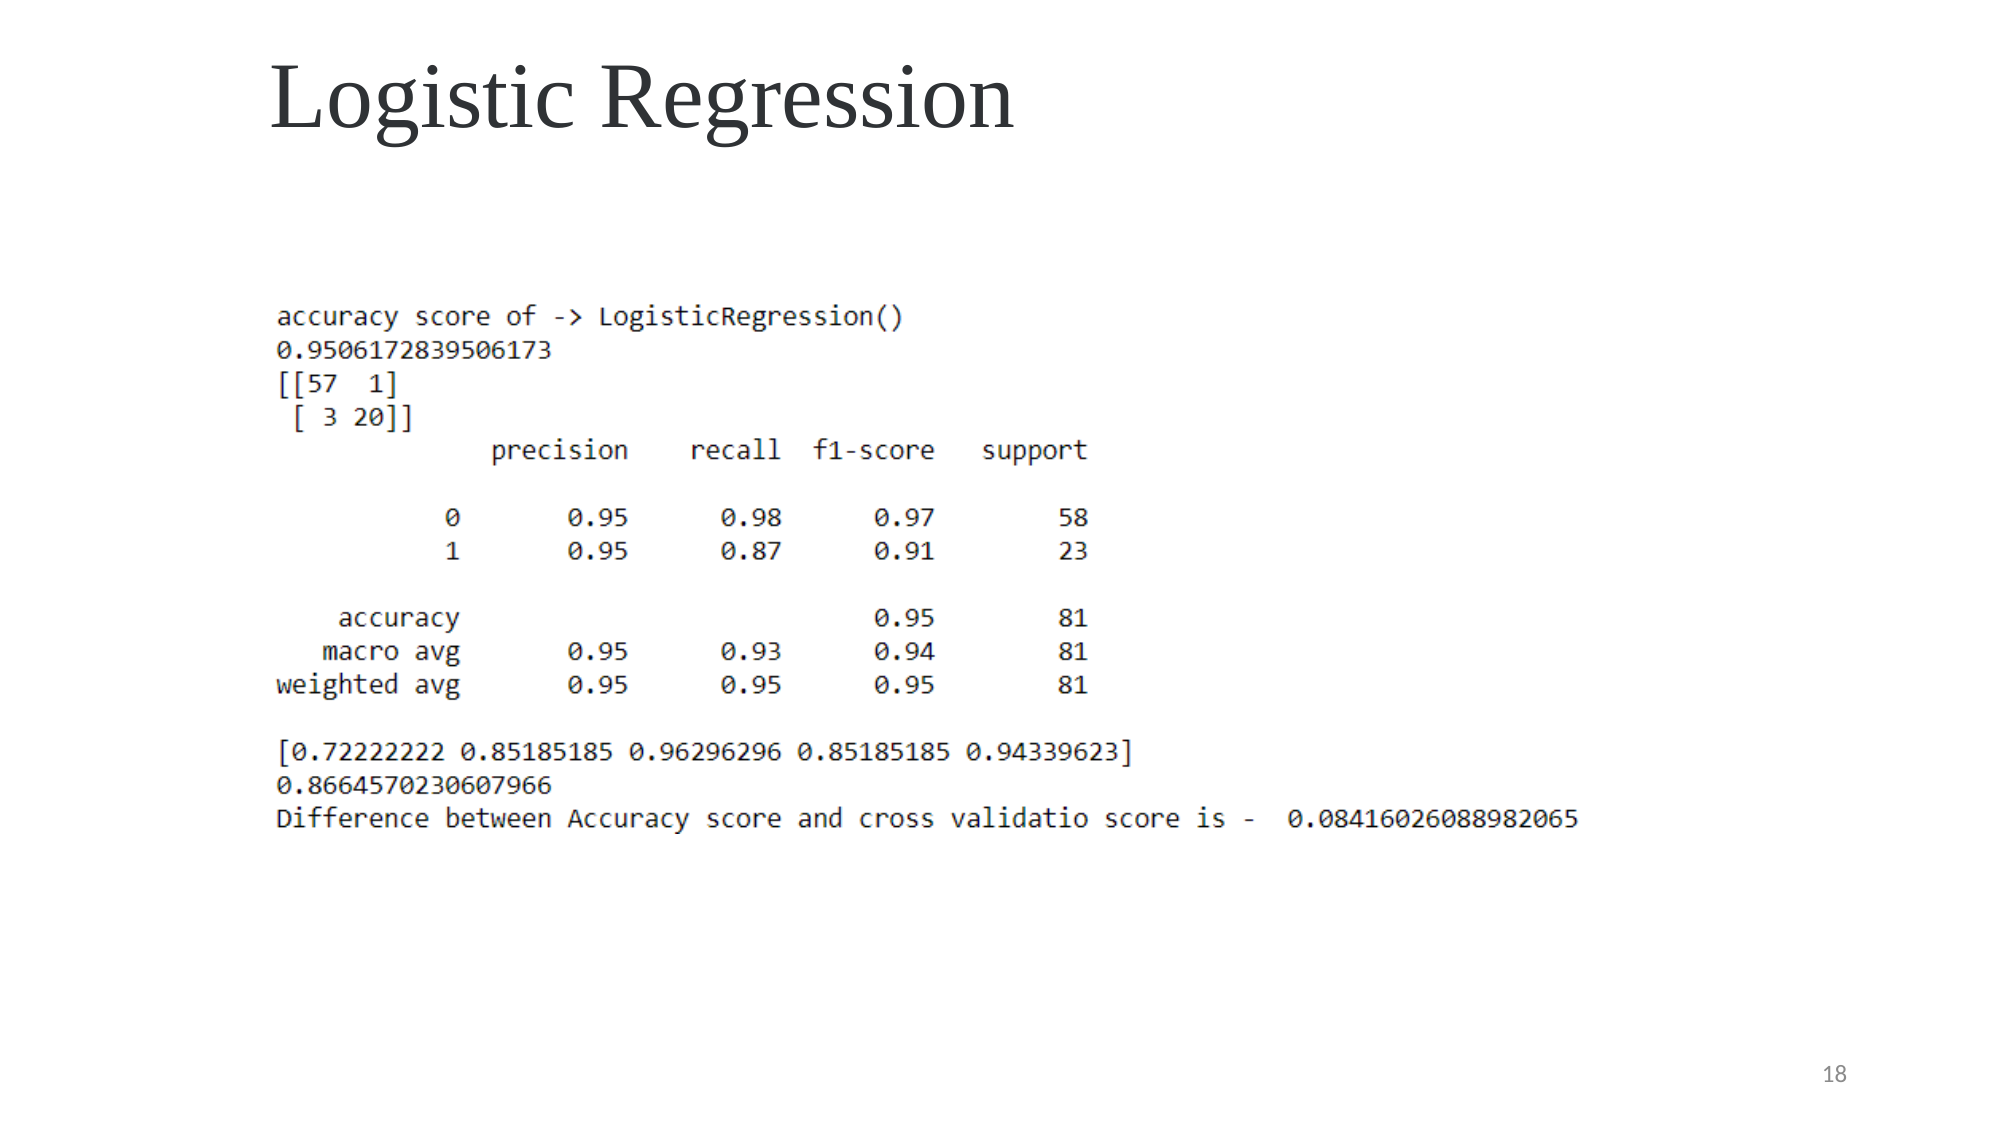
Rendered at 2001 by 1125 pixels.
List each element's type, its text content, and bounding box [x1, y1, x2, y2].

text_box Logistic Regression [254, 38, 1262, 168]
picture [271, 300, 1755, 834]
slide_number 18 [1412, 1042, 1863, 1103]
